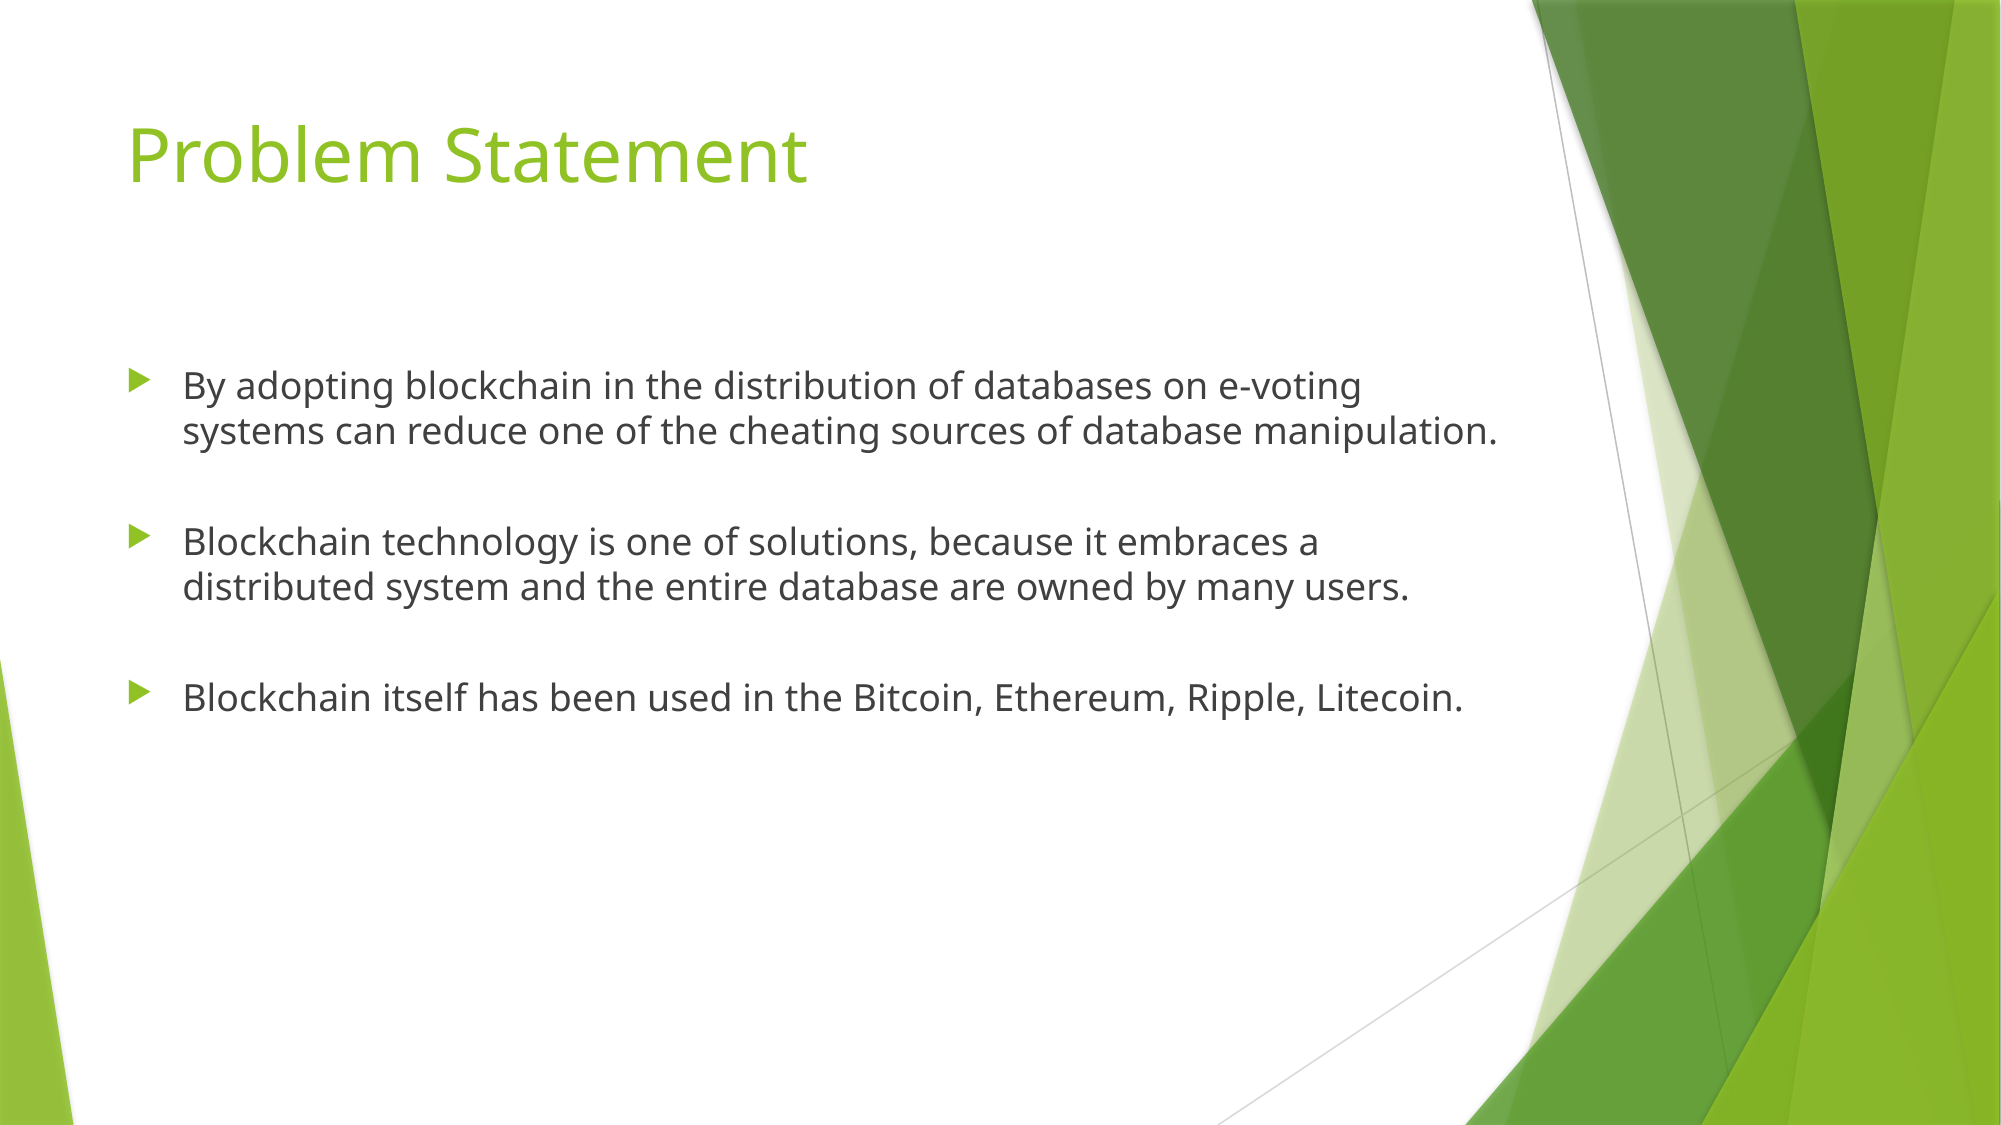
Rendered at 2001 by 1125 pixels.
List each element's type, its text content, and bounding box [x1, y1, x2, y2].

list By adopting blockchain in the distribution of databases on e-voting systems can reduce one of the cheating sources of database manipulation. Blockchain technology is one of solutions, because it embraces a distributed system and the entire database are owned by many users. Blockchain itself has been used in the Bitcoin, Ethereum, Ripple, Litecoin. [111, 354, 1522, 992]
title Problem Statement [111, 99, 1522, 317]
